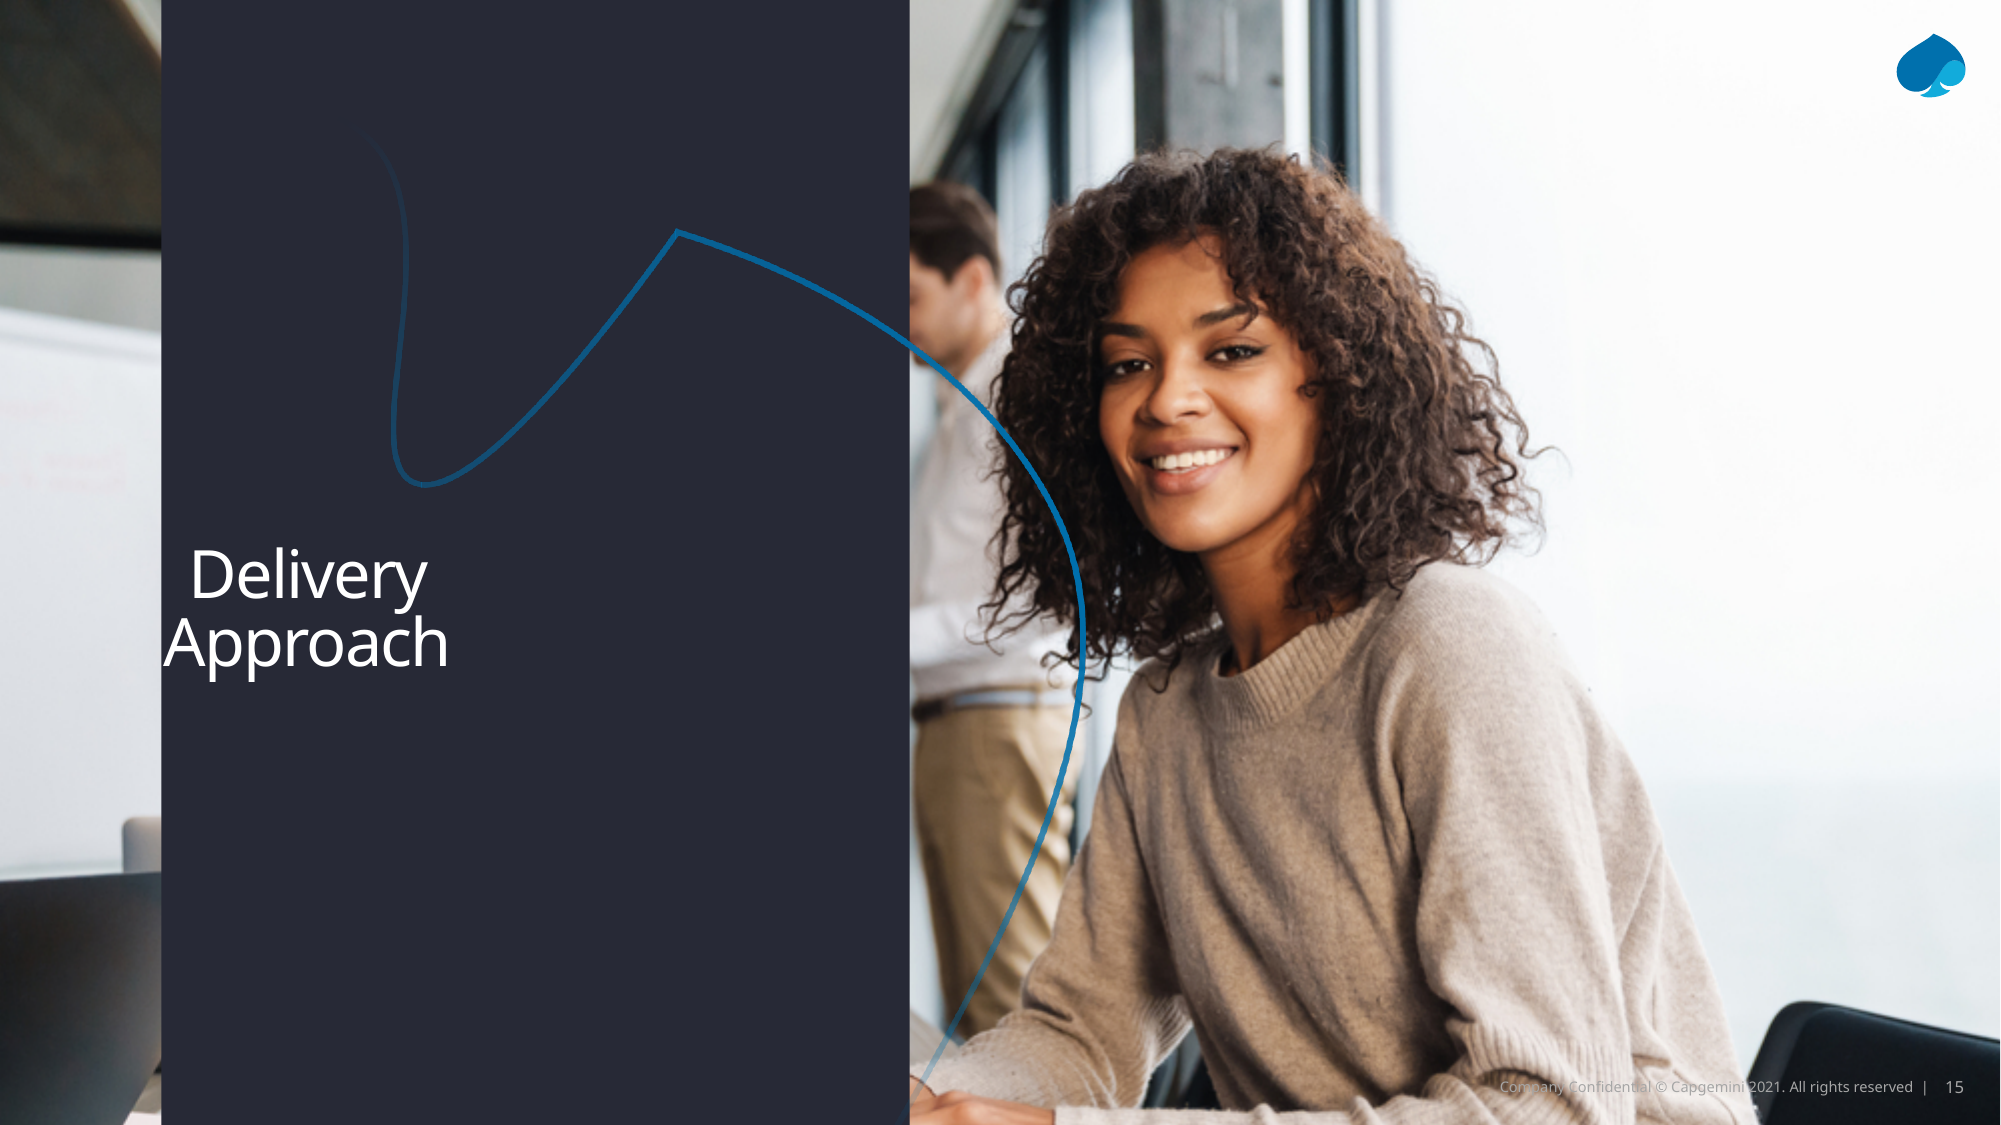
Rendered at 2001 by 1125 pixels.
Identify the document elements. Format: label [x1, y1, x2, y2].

text_box [1896, 33, 1966, 98]
picture [0, 0, 2001, 1125]
